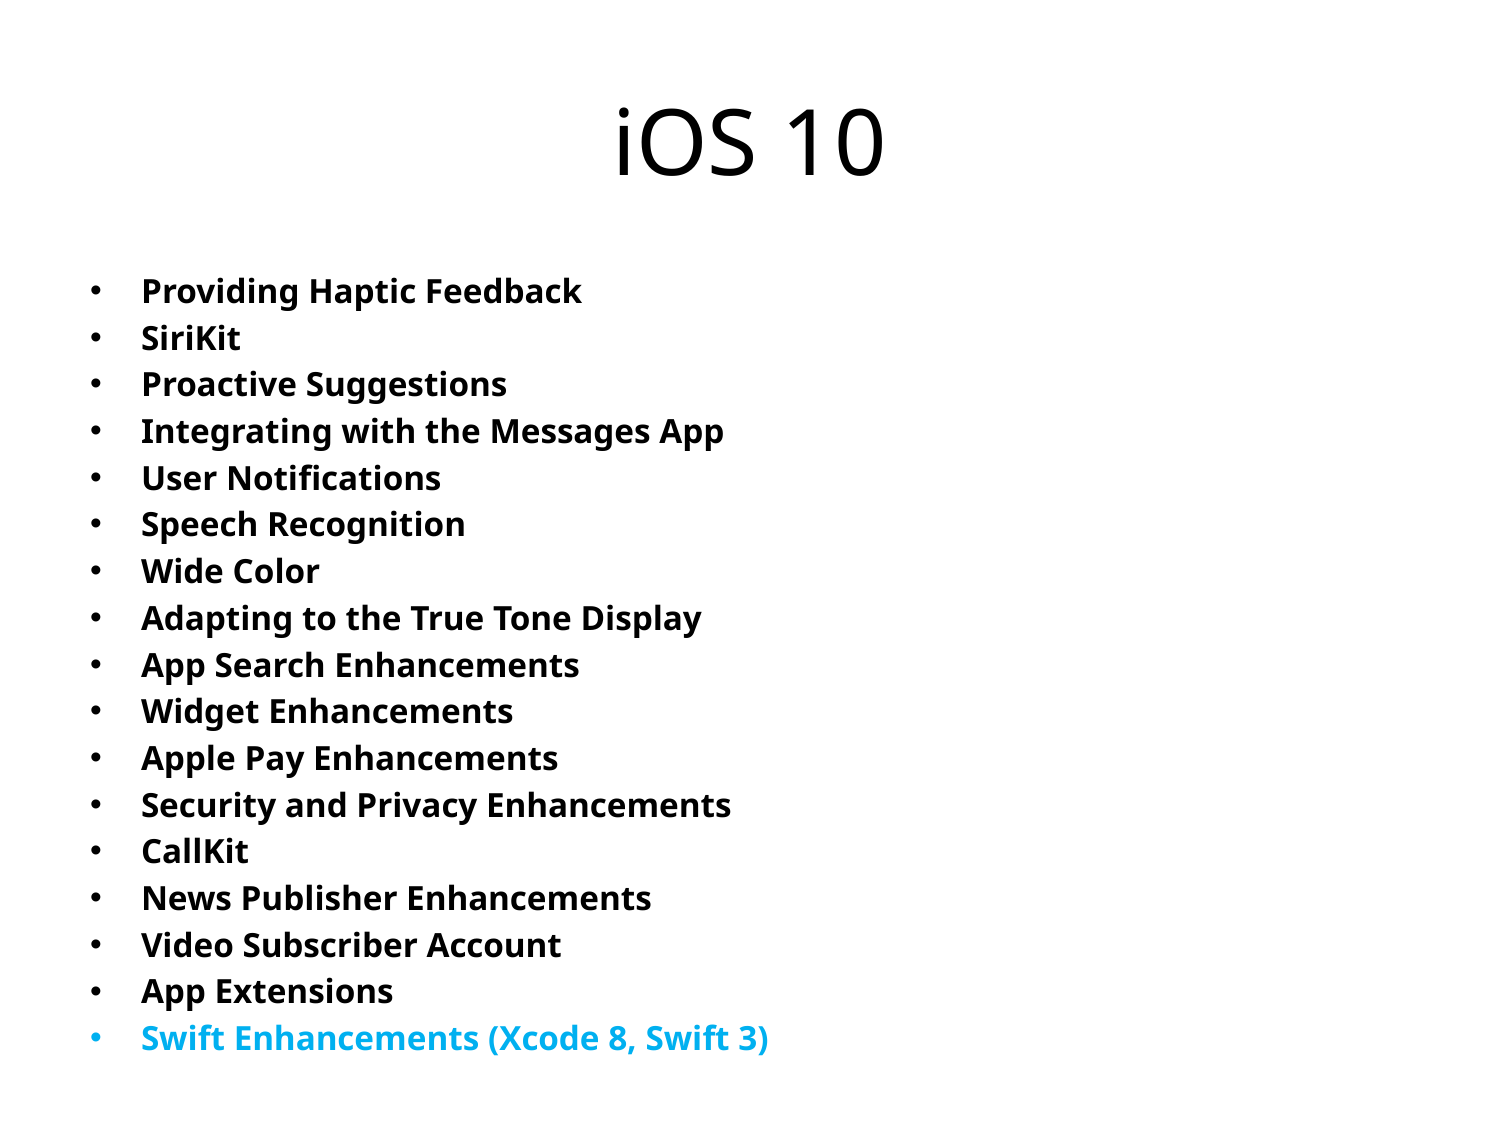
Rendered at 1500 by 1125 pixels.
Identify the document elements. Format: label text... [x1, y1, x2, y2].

title iOS 10 [75, 45, 1425, 233]
list Providing Haptic Feedback SiriKit Proactive Suggestions Integrating with the Messages App User Notifications Speech Recognition Wide Color Adapting to the True Tone Display App Search Enhancements Widget Enhancements Apple Pay Enhancements Security and Privacy Enhancements CallKit News Publisher Enhancements Video Subscriber Account App Extensions Swift Enhancements (Xcode 8, Swift 3) [75, 262, 1425, 1071]
